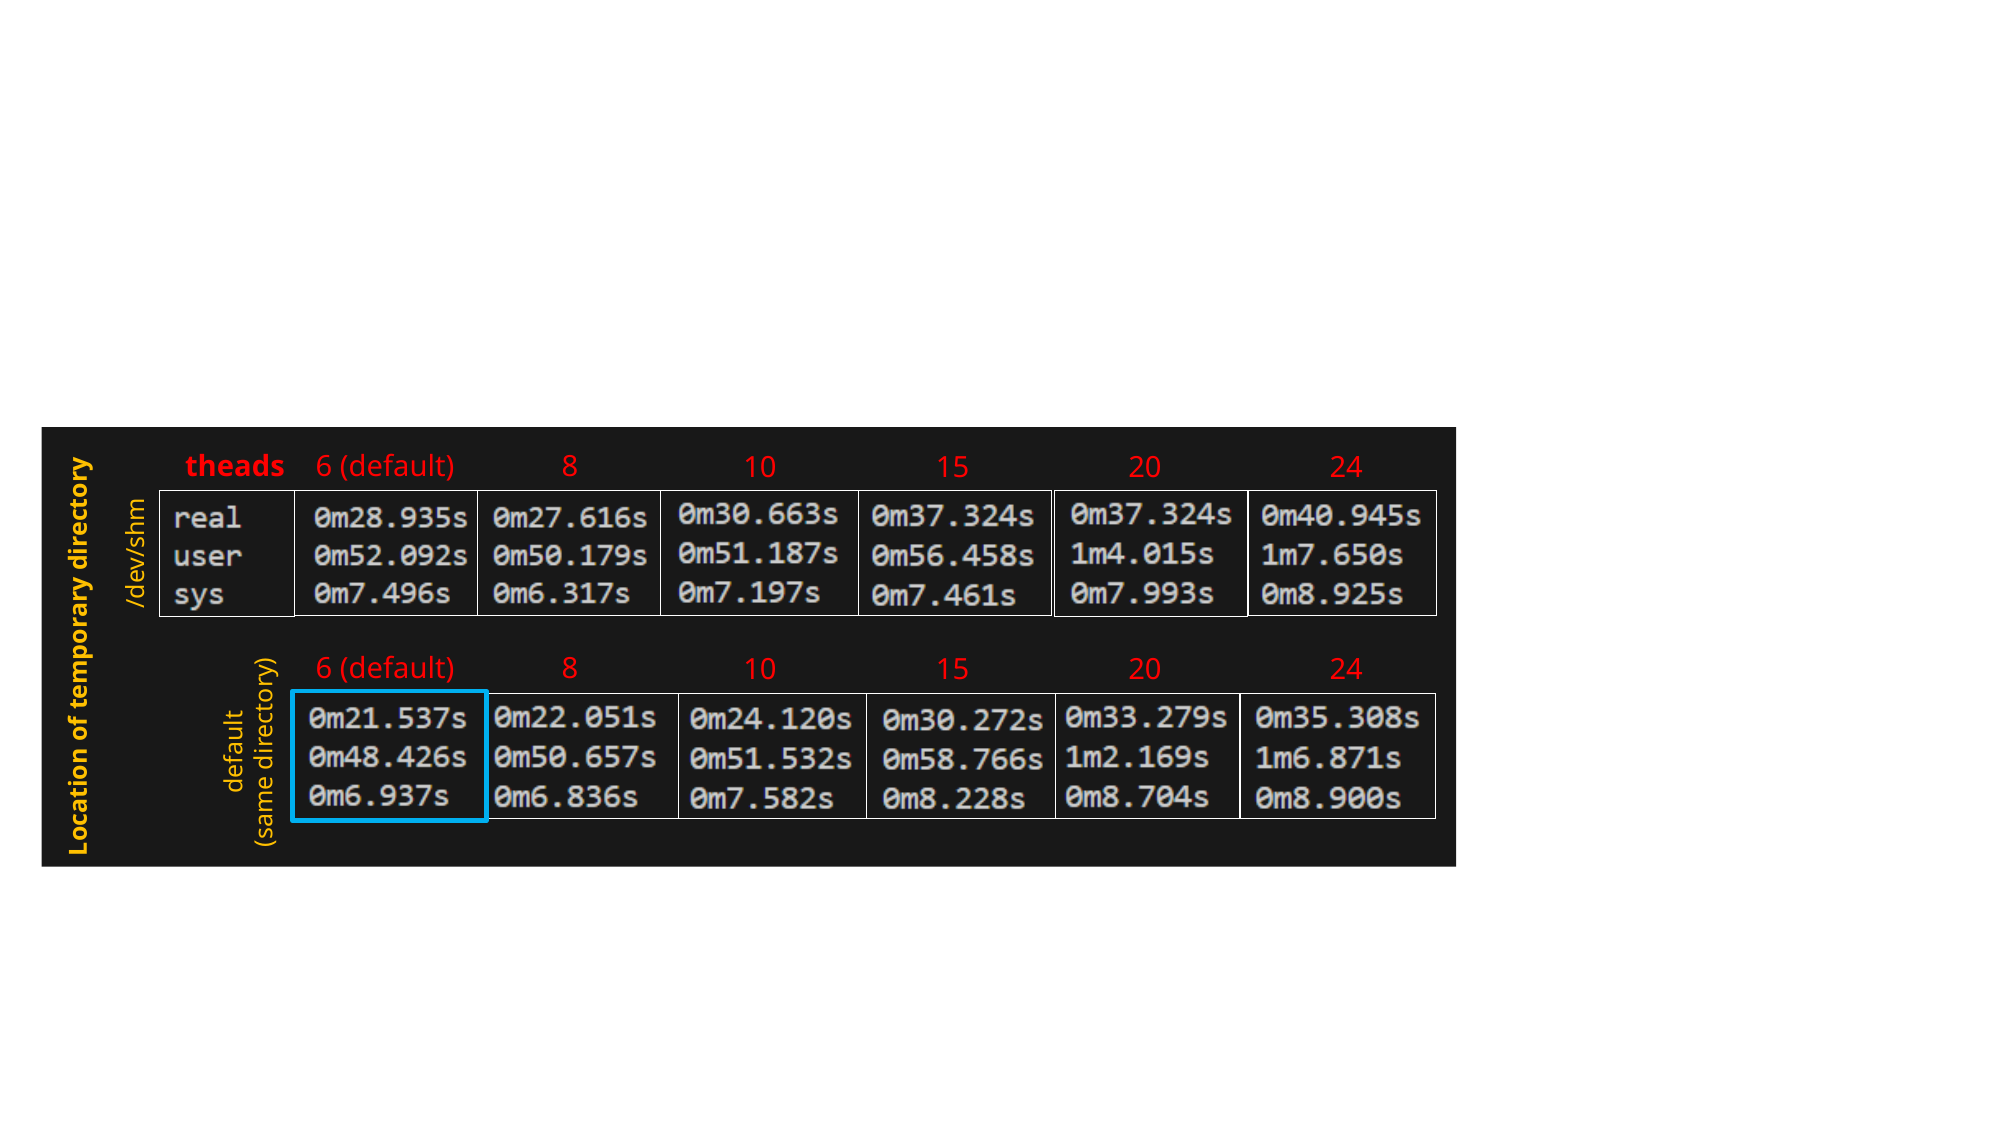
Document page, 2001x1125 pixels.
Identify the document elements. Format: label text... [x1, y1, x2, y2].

text_box /dev/shm [111, 482, 157, 624]
text_box 8 [546, 642, 594, 692]
picture [1054, 490, 1437, 617]
text_box [41, 426, 1457, 868]
text_box 20 [1113, 440, 1177, 490]
text_box 15 [920, 642, 985, 693]
text_box 6 (default) [300, 642, 470, 689]
text_box 24 [1314, 642, 1378, 693]
text_box theads [170, 440, 300, 490]
text_box 10 [728, 440, 792, 490]
text_box 6 (default) [300, 440, 470, 490]
text_box 20 [1113, 642, 1177, 693]
picture [296, 694, 483, 817]
picture [159, 490, 1052, 617]
text_box 15 [920, 440, 985, 490]
text_box 24 [1314, 440, 1378, 490]
text_box default (same directory) [210, 642, 285, 862]
text_box Location of temporary directory [54, 442, 100, 871]
picture [490, 693, 1436, 819]
text_box 10 [728, 642, 792, 693]
text_box 8 [546, 440, 594, 490]
